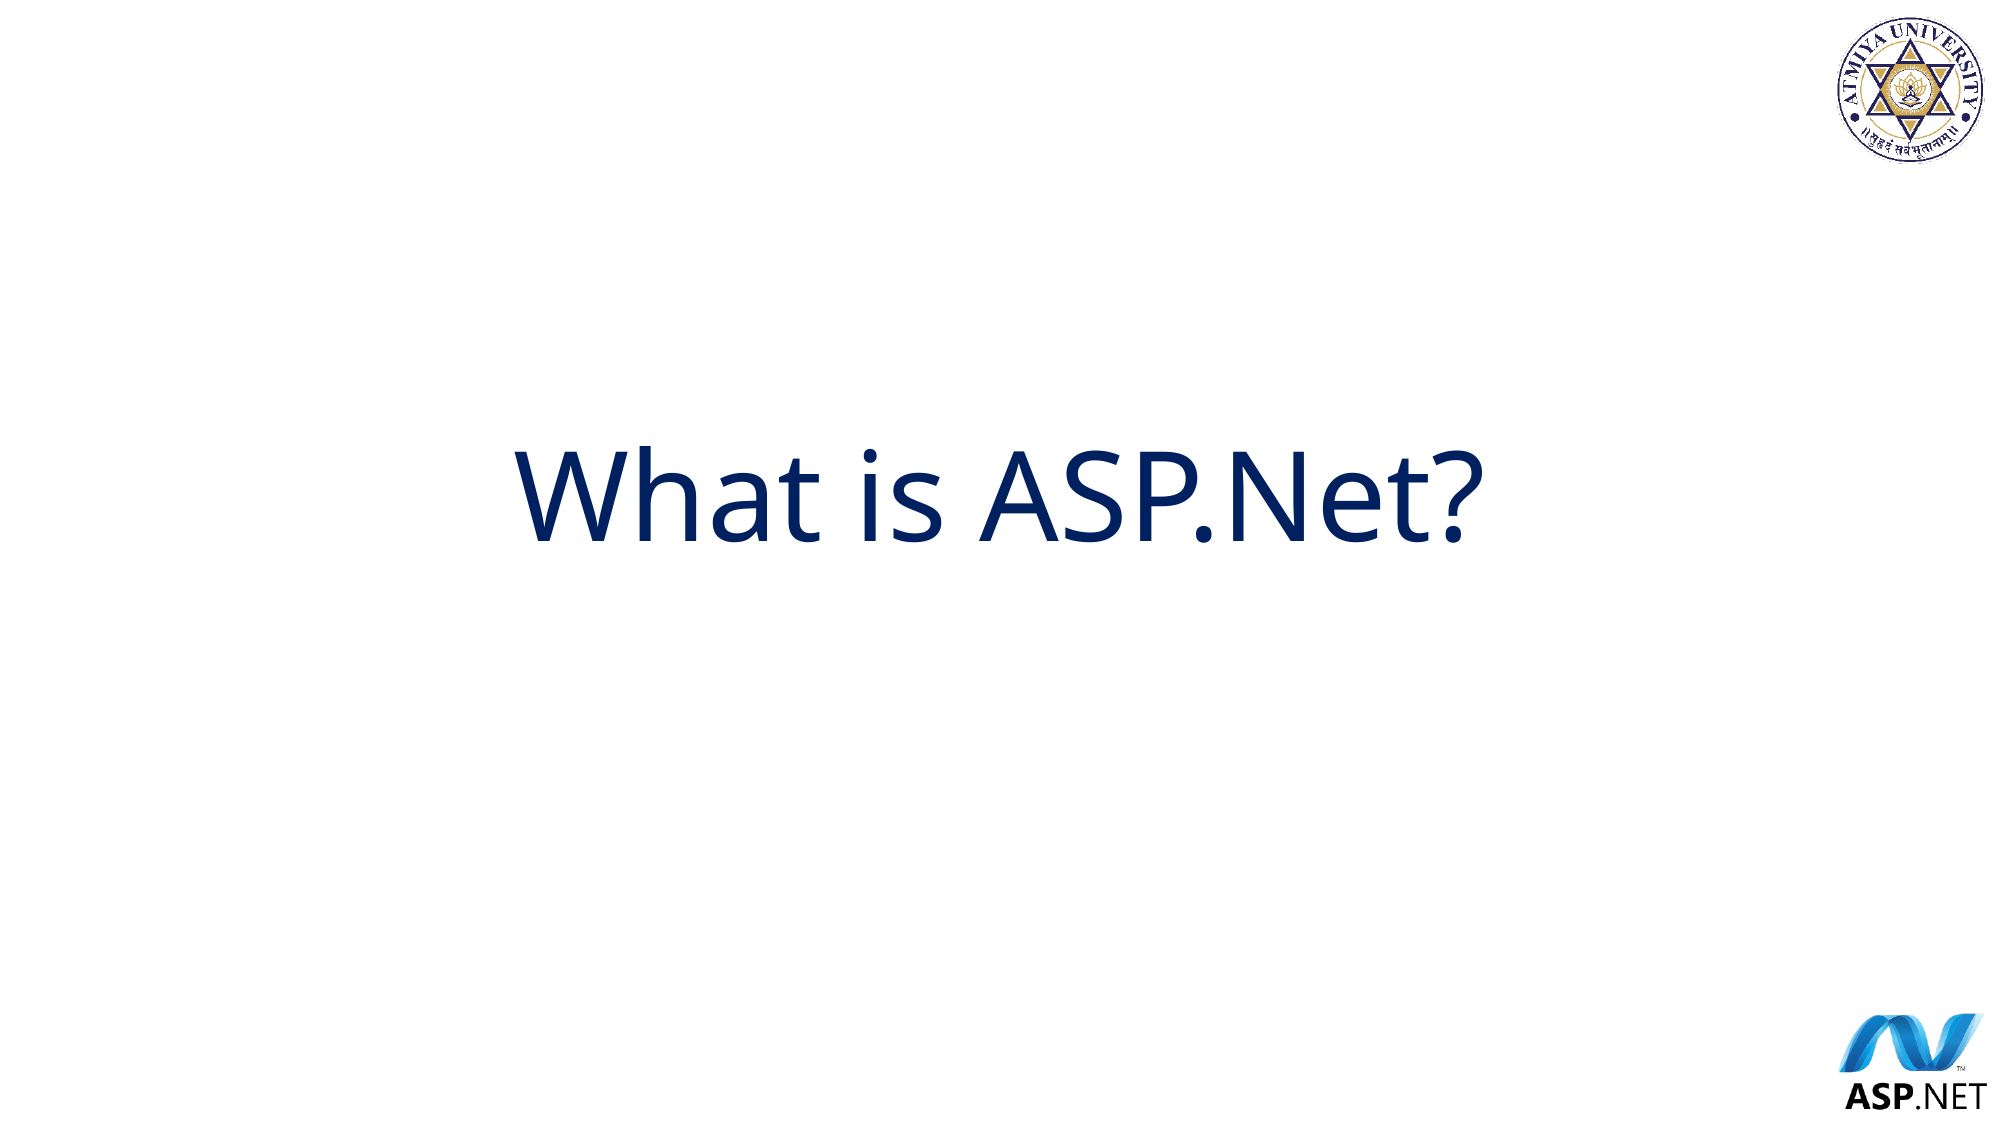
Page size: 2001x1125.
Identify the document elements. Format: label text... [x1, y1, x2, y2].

picture [1835, 15, 1985, 164]
title What is ASP.Net? [249, 184, 1750, 576]
picture [1802, 979, 2000, 1125]
